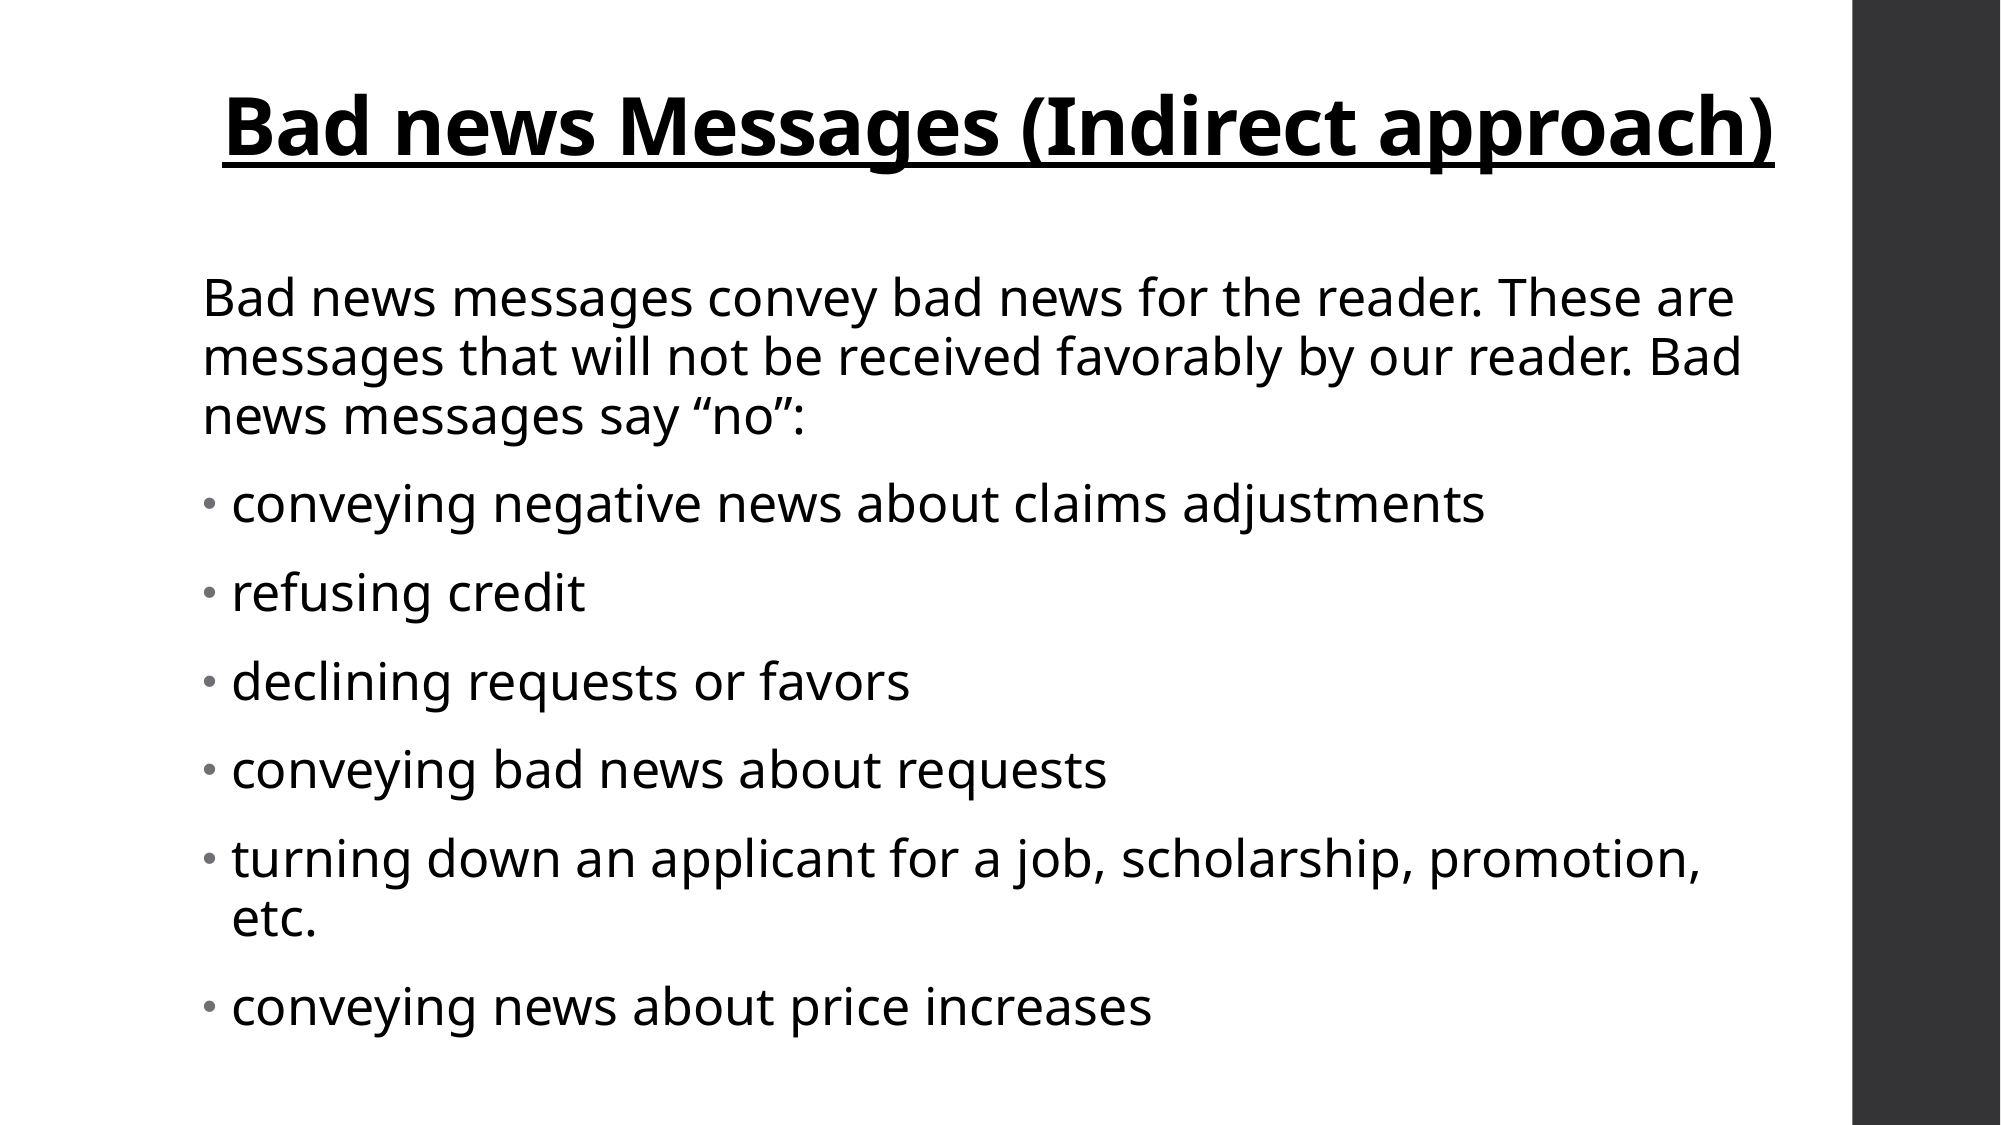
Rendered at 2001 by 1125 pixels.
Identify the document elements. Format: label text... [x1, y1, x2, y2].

title Bad news Messages (Indirect approach) [206, 60, 1797, 261]
list Bad news messages convey bad news for the reader. These are messages that will not be received favorably by our reader. Bad news messages say “no”: conveying negative news about claims adjustments refusing credit declining requests or favors conveying bad news about requests turning down an applicant for a job, scholarship, promotion, etc. conveying news about price increases [187, 261, 1813, 1050]
